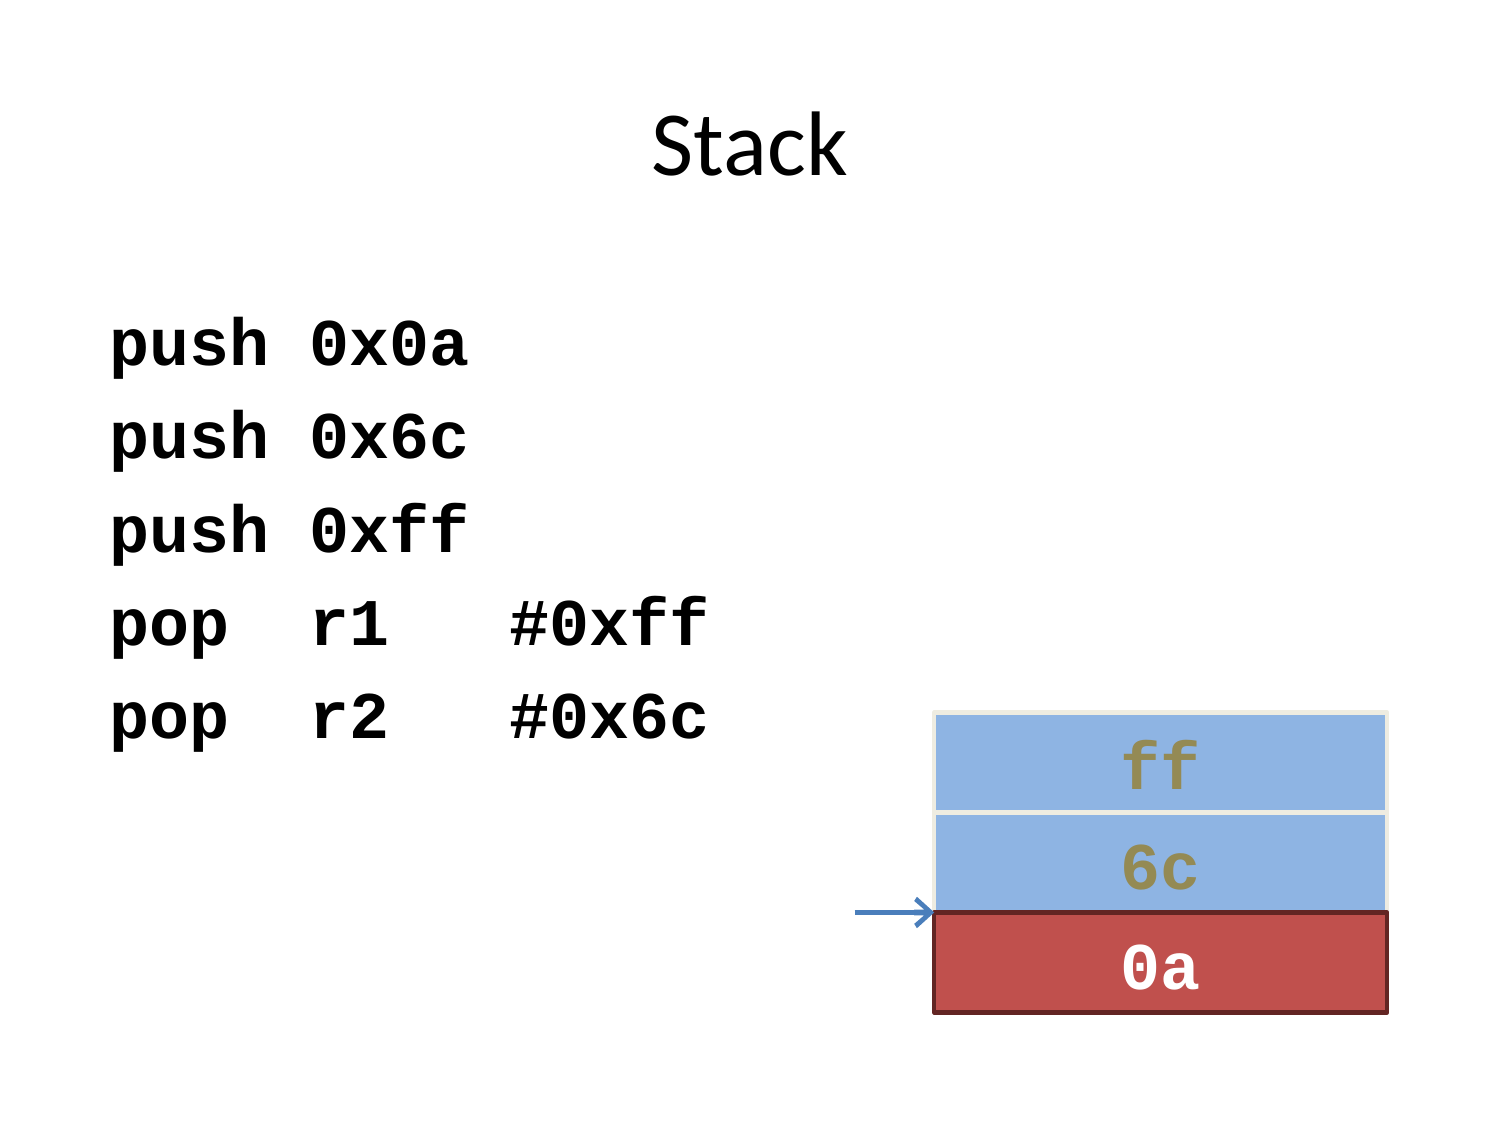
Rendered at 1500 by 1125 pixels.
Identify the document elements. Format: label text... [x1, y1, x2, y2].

list push 0x0a push 0x6c push 0xff pop r1 #0xff pop r2 #0x6c [75, 291, 763, 1050]
text_box ff [932, 710, 1389, 815]
text_box 0a [932, 910, 1389, 1015]
text_box 6c [932, 815, 1389, 910]
title Stack [75, 45, 1425, 233]
